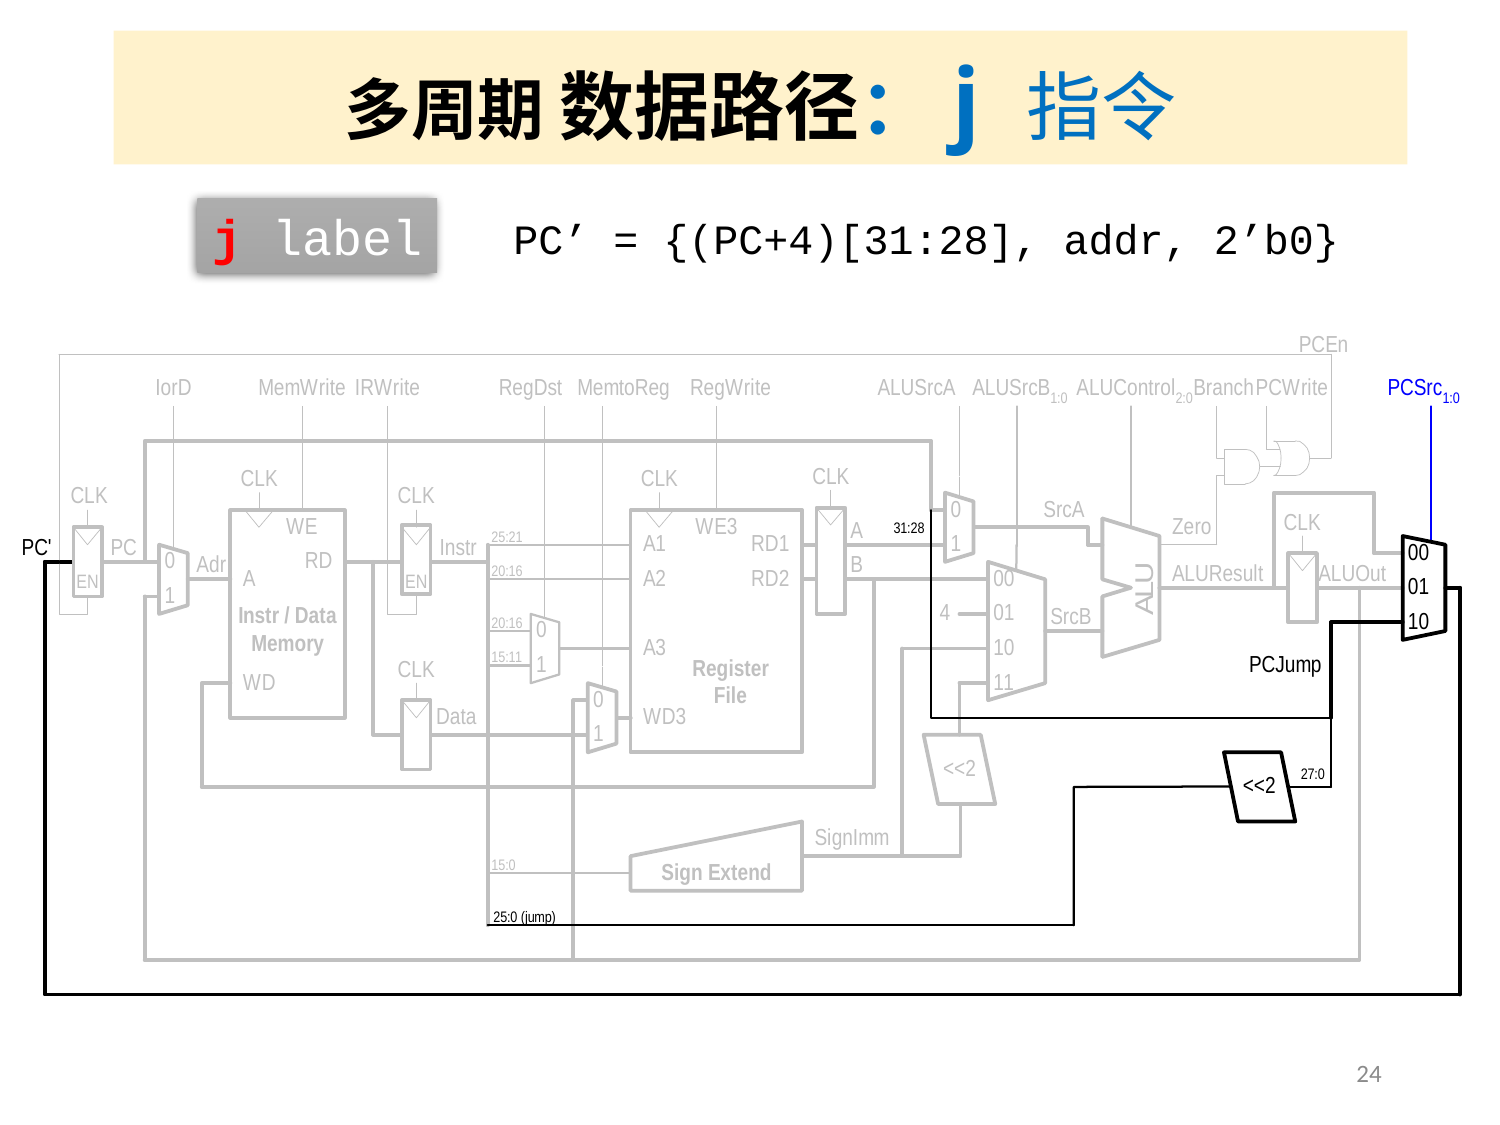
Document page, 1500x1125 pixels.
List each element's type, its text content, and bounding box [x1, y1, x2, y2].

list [5, 302, 1480, 998]
text_box PC’ = {(PC+4)[31:28], addr, 2’b0} [498, 205, 1354, 271]
title 多周期 数据路径：j 指令 [113, 30, 1408, 165]
slide_number 24 [1059, 1042, 1397, 1103]
text_box j label [197, 198, 438, 273]
